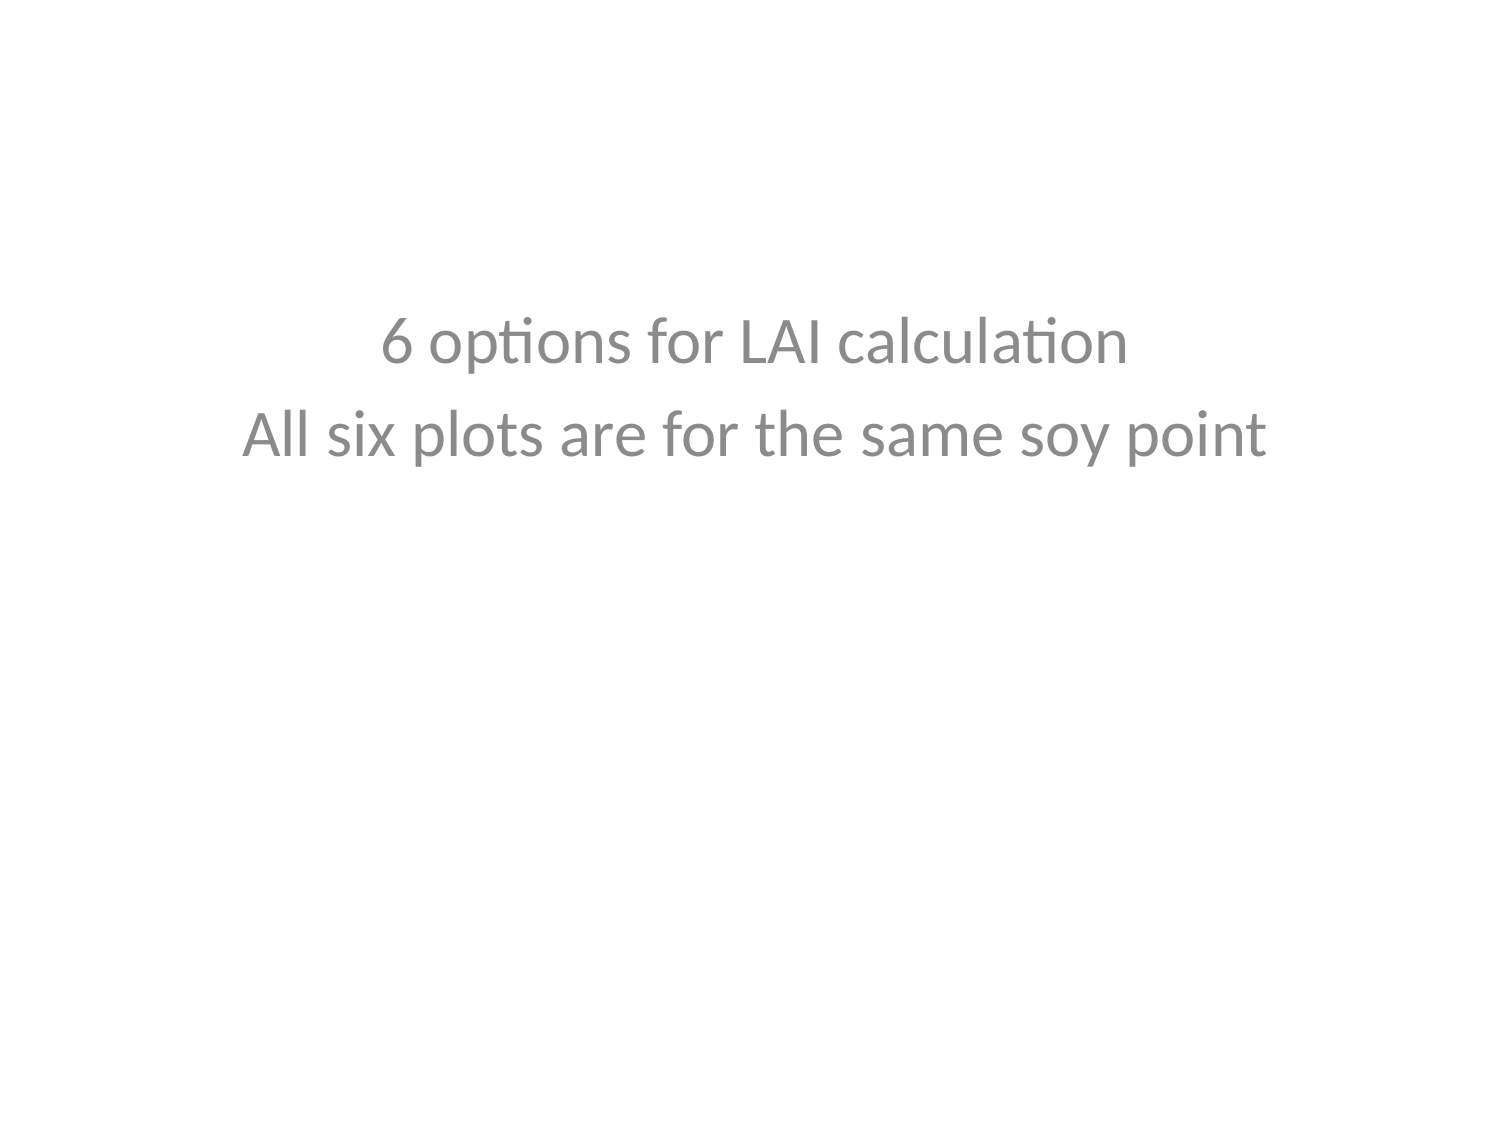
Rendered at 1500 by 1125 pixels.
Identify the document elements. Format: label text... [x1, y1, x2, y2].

subtitle 6 options for LAI calculation All six plots are for the same soy point [156, 289, 1355, 577]
